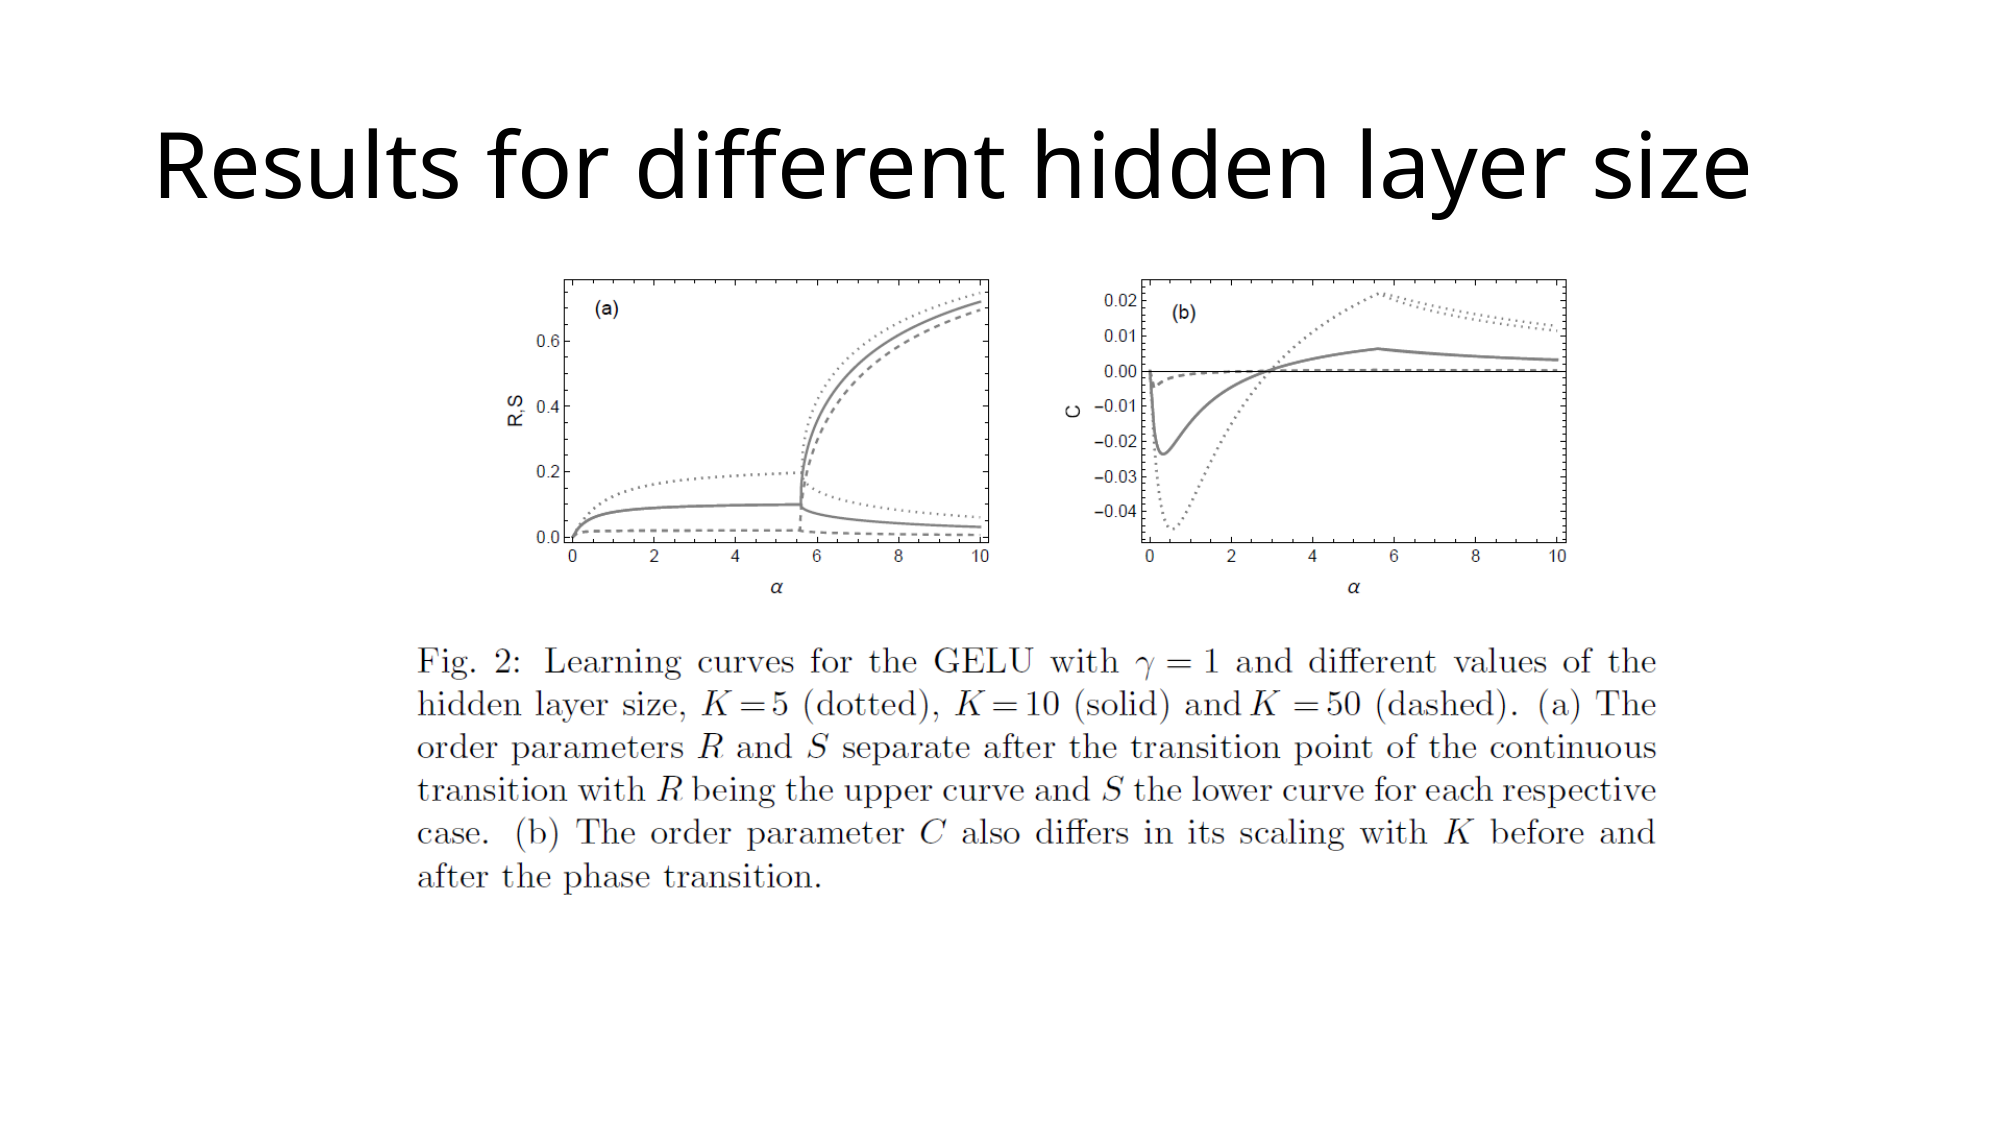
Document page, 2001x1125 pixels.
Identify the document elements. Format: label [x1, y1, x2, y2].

picture [411, 277, 1661, 897]
